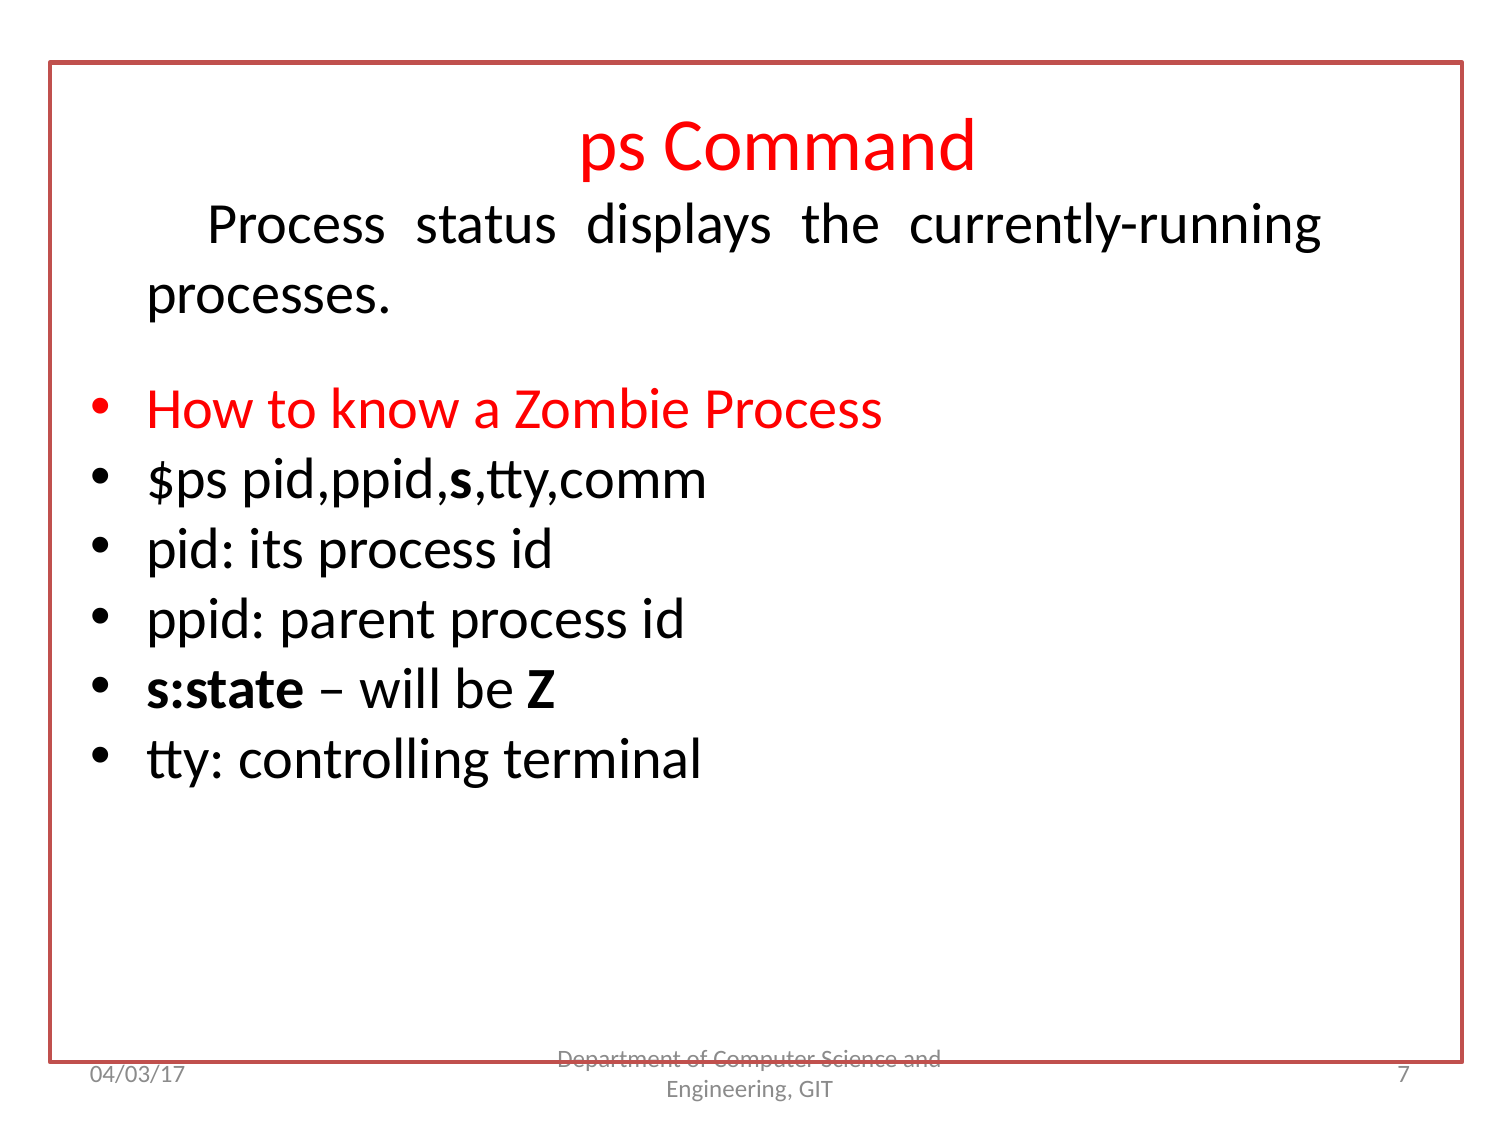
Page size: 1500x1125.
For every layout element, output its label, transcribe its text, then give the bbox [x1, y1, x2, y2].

text_box <number> [1074, 1064, 1425, 1103]
text_box 04/03/17 [75, 1064, 425, 1103]
text_box Department of Computer Science and Engineering, GIT [512, 1064, 988, 1103]
text_box [48, 60, 1464, 1064]
